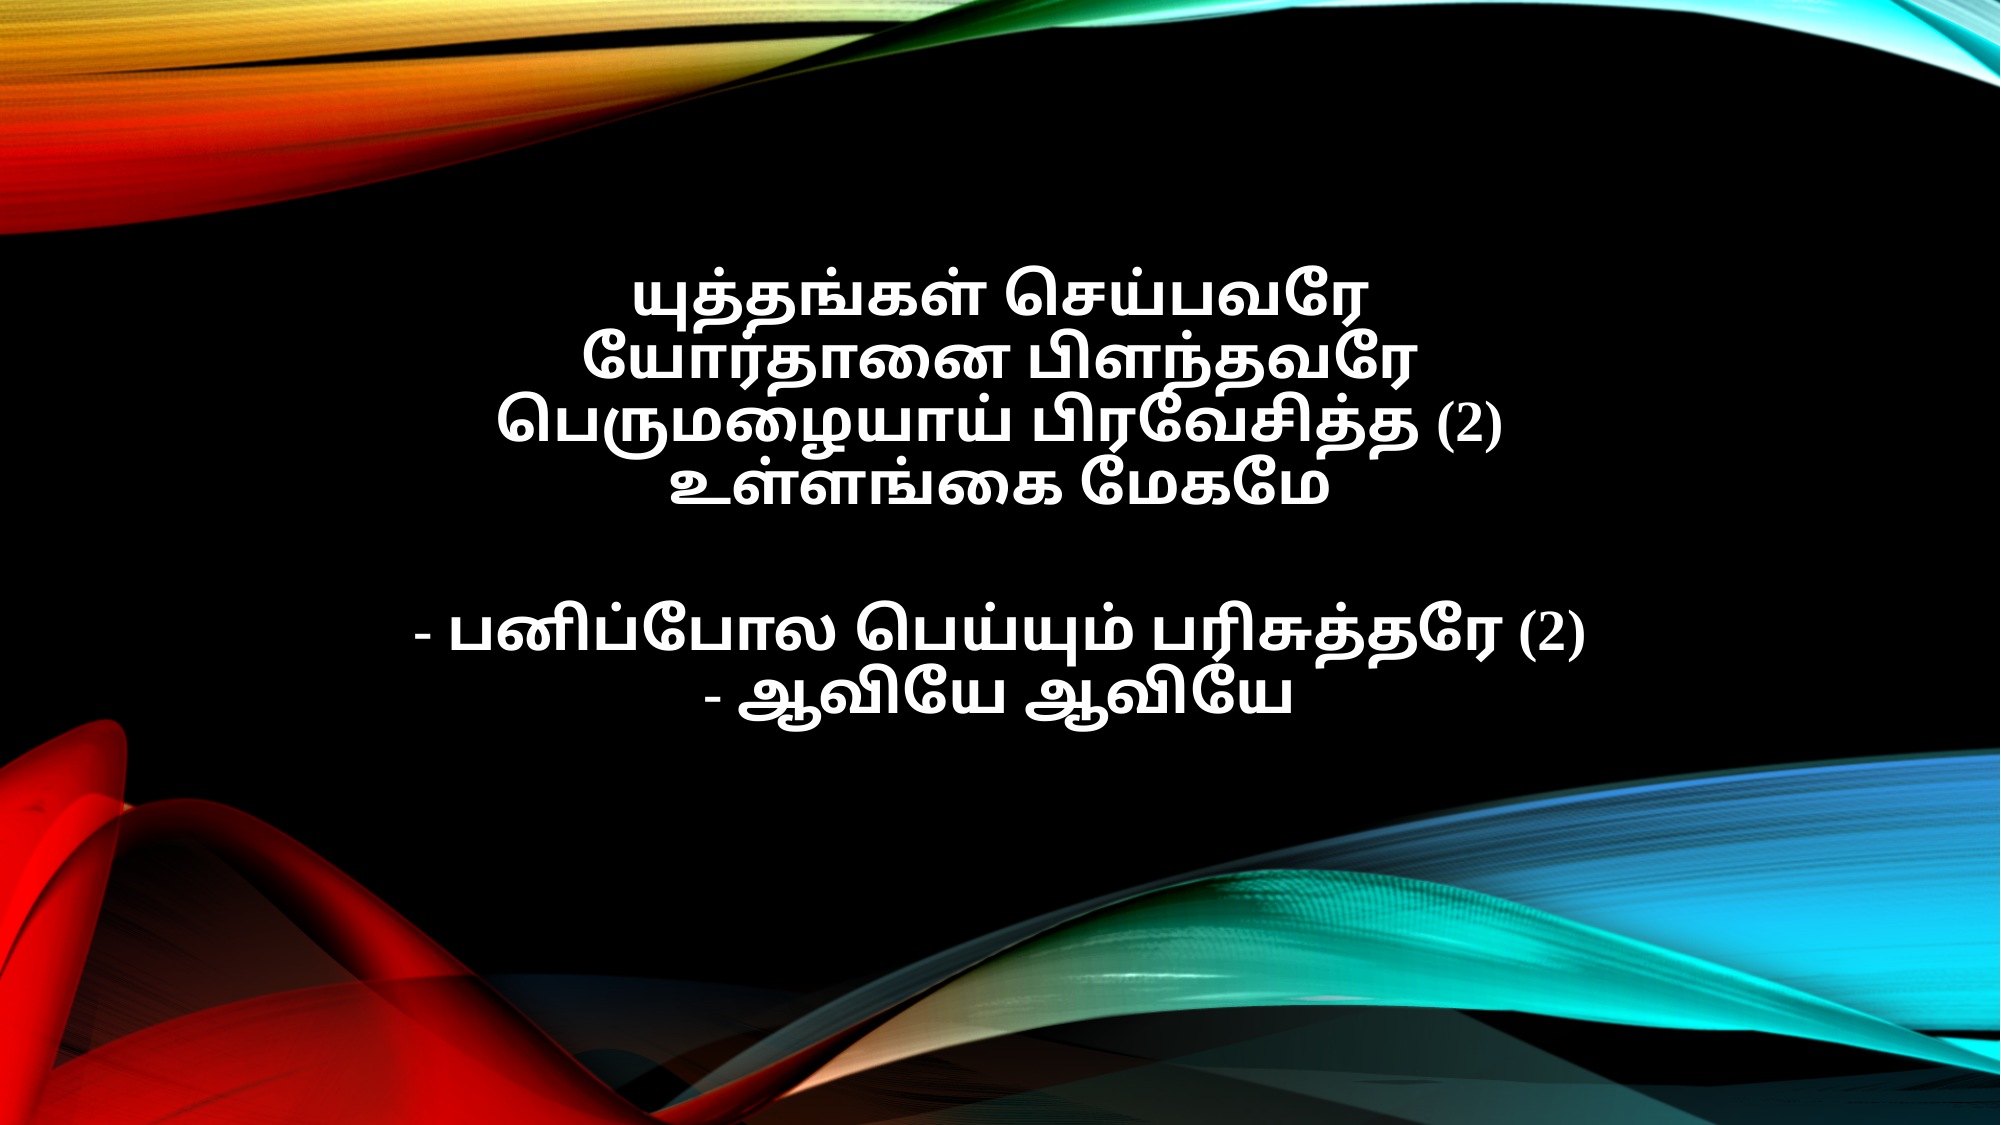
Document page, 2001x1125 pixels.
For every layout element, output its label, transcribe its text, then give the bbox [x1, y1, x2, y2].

subtitle யுத்தங்கள் செய்பவரே யோர்தானை பிளந்தவரே பெருமழையாய் பிரவேசித்த (2) உள்ளங்கை மேகமே - பனிப்போல பெய்யும் பரிசுத்தரே (2) - ஆவியே ஆவியே [0, 0, 2000, 1125]
